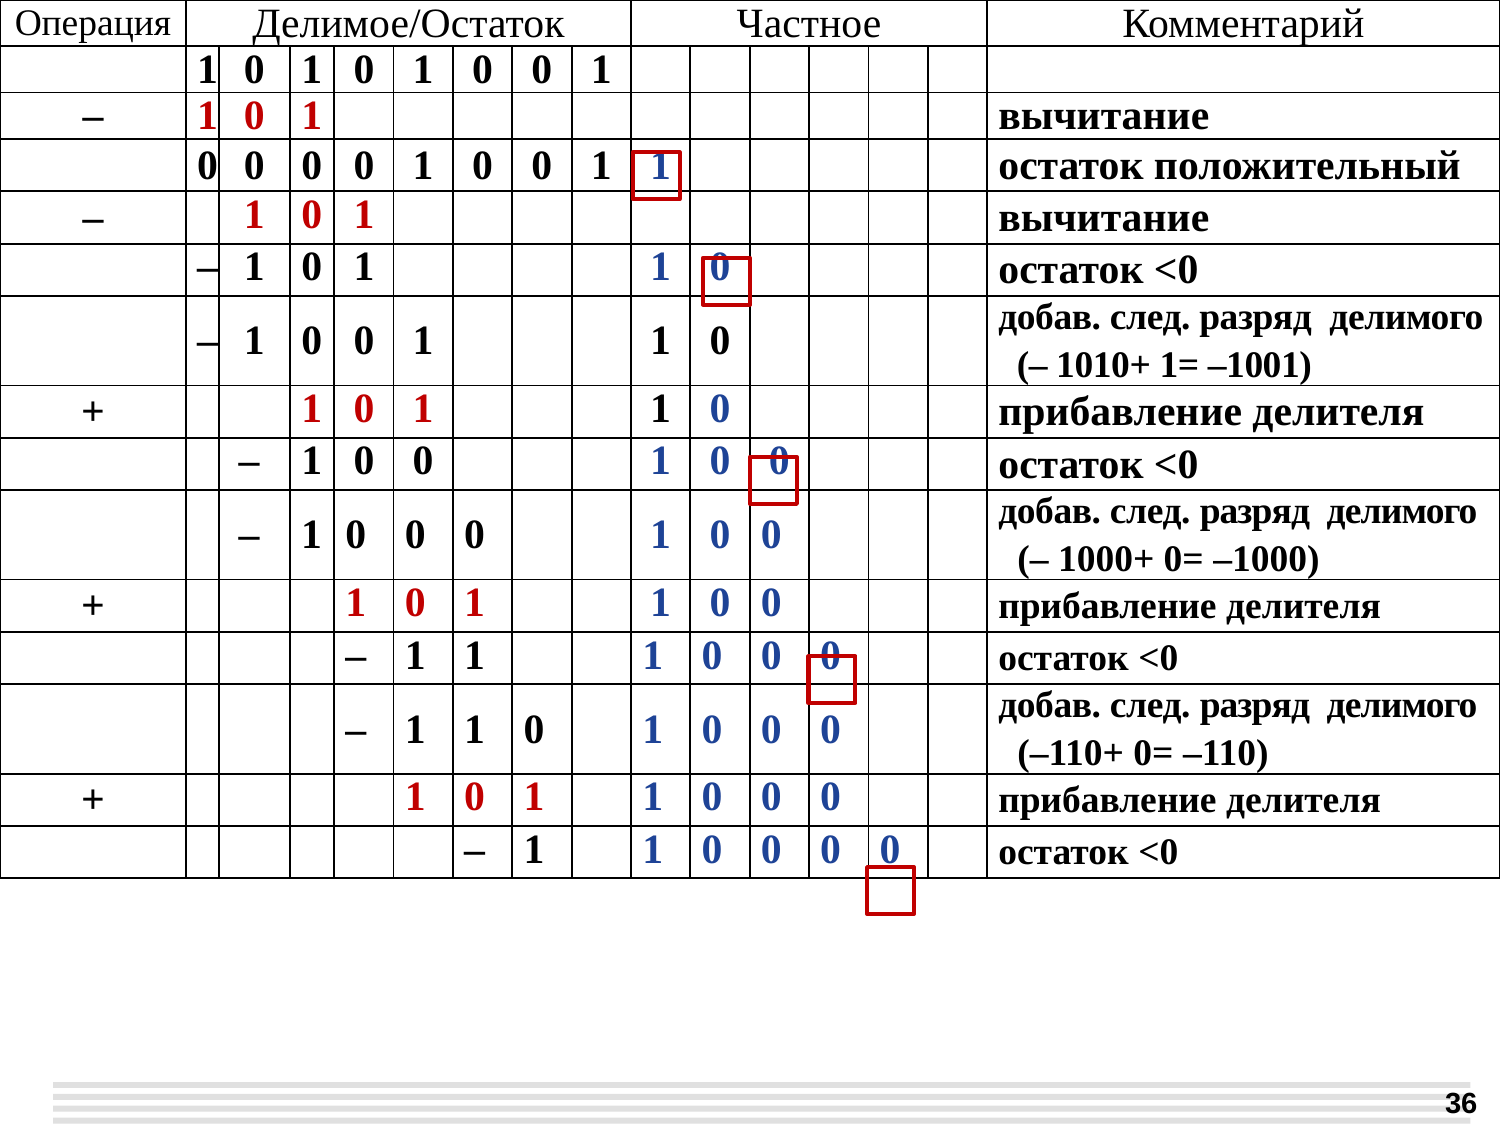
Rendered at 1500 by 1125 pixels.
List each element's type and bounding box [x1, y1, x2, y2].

table_cell [335, 827, 393, 877]
table_cell [513, 827, 571, 877]
table_cell [810, 297, 868, 385]
table_cell [988, 439, 1499, 489]
table_cell [929, 580, 986, 631]
table_cell [220, 192, 289, 243]
table_cell [573, 297, 630, 385]
table_cell [632, 827, 689, 877]
table_cell [513, 47, 571, 92]
table_cell [335, 245, 393, 295]
table_cell [454, 580, 511, 631]
table_cell [988, 386, 1499, 437]
table_cell [751, 491, 808, 579]
table_cell [394, 386, 452, 437]
table_cell [869, 245, 927, 295]
table_cell [1, 685, 185, 773]
table_cell [220, 633, 289, 683]
table_cell [751, 386, 808, 437]
table_cell [691, 297, 749, 385]
table_cell [1, 47, 185, 92]
table_cell [394, 491, 452, 579]
table_cell [810, 580, 868, 631]
table_cell [632, 633, 689, 683]
table_cell [394, 140, 452, 190]
table_cell [869, 633, 927, 683]
table_cell [810, 685, 868, 773]
table_cell [335, 297, 393, 385]
table_cell [513, 491, 571, 579]
table_cell [929, 775, 986, 825]
table_cell [187, 140, 218, 190]
table_cell [988, 140, 1499, 190]
table_cell [632, 775, 689, 825]
table_cell [988, 47, 1499, 92]
table_cell [632, 685, 689, 773]
table_cell [454, 140, 511, 190]
table_cell [394, 685, 452, 773]
table_cell [335, 491, 393, 579]
table_cell [869, 491, 927, 579]
table_cell [1, 775, 185, 825]
table_header [187, 1, 630, 45]
table_cell [573, 192, 630, 243]
table_cell [929, 491, 986, 579]
table_cell [691, 827, 749, 877]
table_cell [187, 47, 218, 92]
table_cell [573, 775, 630, 825]
table_cell [691, 633, 749, 683]
table_cell [869, 386, 927, 437]
table_cell [394, 827, 452, 877]
table_cell [187, 491, 218, 579]
table_cell [187, 297, 218, 385]
table_cell [1, 491, 185, 579]
table_cell [751, 775, 808, 825]
table_cell [394, 47, 452, 92]
table_cell [513, 633, 571, 683]
table_cell [869, 439, 927, 489]
table_cell [1, 633, 185, 683]
table_cell [751, 297, 808, 385]
table_cell [573, 827, 630, 877]
table_cell [335, 439, 393, 489]
table_cell [869, 192, 927, 243]
table_cell [220, 685, 289, 773]
table_cell [869, 47, 927, 92]
table_cell [394, 297, 452, 385]
table_cell [632, 47, 689, 92]
table_cell [632, 297, 689, 385]
table_cell [291, 245, 333, 295]
table_cell [291, 93, 333, 138]
table_cell [1, 580, 185, 631]
table_cell [187, 93, 218, 138]
table_cell [988, 775, 1499, 825]
table_cell [869, 685, 927, 773]
table_cell [810, 775, 868, 825]
table_cell [751, 140, 808, 190]
table_cell [929, 439, 986, 489]
table_cell [187, 633, 218, 683]
table_cell [632, 140, 689, 190]
table_cell [335, 580, 393, 631]
table_cell [220, 439, 289, 489]
table_cell [632, 245, 689, 295]
table_cell [810, 386, 868, 437]
table_cell [1, 140, 185, 190]
table_cell [691, 580, 749, 631]
table_cell [810, 47, 868, 92]
table_cell [454, 386, 511, 437]
table_cell [220, 580, 289, 631]
table_cell [751, 439, 808, 489]
table_cell [751, 580, 808, 631]
table_cell [513, 580, 571, 631]
table_cell [291, 775, 333, 825]
table_cell [335, 192, 393, 243]
table_cell [513, 439, 571, 489]
table_cell [632, 491, 689, 579]
text_box [865, 865, 916, 916]
table_cell [291, 439, 333, 489]
table_cell [751, 633, 808, 683]
table_cell [291, 491, 333, 579]
table_cell [335, 775, 393, 825]
table_cell [751, 47, 808, 92]
table_cell [513, 775, 571, 825]
table_cell [513, 192, 571, 243]
table_cell [929, 633, 986, 683]
table_cell [454, 192, 511, 243]
table_cell [220, 827, 289, 877]
table_cell [751, 93, 808, 138]
table_cell [335, 685, 393, 773]
table_cell [691, 685, 749, 773]
table_header [632, 1, 986, 45]
table_cell [810, 439, 868, 489]
table_cell [335, 633, 393, 683]
table_cell [929, 47, 986, 92]
table_cell [187, 439, 218, 489]
table_cell [454, 491, 511, 579]
table_cell [929, 192, 986, 243]
table_cell [988, 580, 1499, 631]
table_cell [988, 93, 1499, 138]
table_cell [691, 140, 749, 190]
table_cell [513, 297, 571, 385]
table_cell [988, 297, 1499, 385]
table_cell [454, 439, 511, 489]
table_cell [810, 93, 868, 138]
table_cell [691, 386, 749, 437]
table_cell [394, 775, 452, 825]
table_cell [573, 491, 630, 579]
table_cell [454, 47, 511, 92]
table_cell [988, 827, 1499, 877]
text_box [631, 150, 682, 201]
table_cell [929, 245, 986, 295]
table_cell [632, 386, 689, 437]
table_cell [394, 439, 452, 489]
table_cell [810, 192, 868, 243]
table_cell [187, 827, 218, 877]
table_cell [187, 775, 218, 825]
table_cell [691, 47, 749, 92]
table_cell [632, 93, 689, 138]
table_cell [1, 439, 185, 489]
table_cell [291, 827, 333, 877]
table_cell [454, 685, 511, 773]
table_cell [988, 685, 1499, 773]
table_cell [394, 245, 452, 295]
table_cell [220, 386, 289, 437]
table_cell [513, 245, 571, 295]
table_cell [291, 297, 333, 385]
table_cell [869, 140, 927, 190]
table_cell [988, 491, 1499, 579]
table_cell [335, 386, 393, 437]
table_cell [632, 439, 689, 489]
table_cell [335, 47, 393, 92]
table_cell [869, 827, 927, 877]
table_cell [573, 439, 630, 489]
table_cell [220, 245, 289, 295]
text_box [701, 256, 752, 307]
table_cell [291, 140, 333, 190]
table_cell [335, 93, 393, 138]
table_cell [691, 93, 749, 138]
table_cell [988, 245, 1499, 295]
table_cell [929, 297, 986, 385]
table_cell [187, 386, 218, 437]
table_cell [335, 140, 393, 190]
table_cell [869, 580, 927, 631]
table_cell [220, 297, 289, 385]
table_cell [187, 192, 218, 243]
table_cell [454, 775, 511, 825]
table_cell [632, 580, 689, 631]
text_box [806, 654, 857, 705]
table_cell [291, 386, 333, 437]
table_cell [929, 140, 986, 190]
table_cell [291, 580, 333, 631]
table_cell [929, 685, 986, 773]
table_cell [454, 93, 511, 138]
table_cell [394, 93, 452, 138]
table_cell [751, 685, 808, 773]
table_cell [929, 827, 986, 877]
table_cell [573, 140, 630, 190]
text_box [748, 455, 799, 506]
table_cell [394, 633, 452, 683]
table_cell [454, 633, 511, 683]
table_cell [869, 775, 927, 825]
table_cell [691, 491, 749, 579]
table_cell [691, 439, 749, 489]
table_cell [810, 245, 868, 295]
table_cell [220, 491, 289, 579]
table_cell [691, 775, 749, 825]
table_cell [810, 633, 868, 683]
table_cell [1, 93, 185, 138]
table_cell [1, 192, 185, 243]
table_cell [291, 685, 333, 773]
table_cell [187, 245, 218, 295]
table_cell [573, 685, 630, 773]
table_cell [810, 140, 868, 190]
table_cell [751, 827, 808, 877]
table_cell [929, 386, 986, 437]
table_cell [573, 93, 630, 138]
table_cell [1, 245, 185, 295]
table_cell [513, 93, 571, 138]
table_cell [632, 192, 689, 243]
table_cell [394, 580, 452, 631]
table_cell [573, 386, 630, 437]
table_cell [187, 580, 218, 631]
table_cell [513, 386, 571, 437]
table_cell [454, 827, 511, 877]
table_cell [291, 192, 333, 243]
table_cell [291, 633, 333, 683]
table_header [1, 1, 185, 45]
table_cell [988, 633, 1499, 683]
table_cell [220, 140, 289, 190]
table_cell [573, 245, 630, 295]
table_cell [810, 491, 868, 579]
table_cell [220, 47, 289, 92]
table_cell [573, 47, 630, 92]
table_cell [513, 140, 571, 190]
table_cell [751, 245, 808, 295]
table_cell [220, 93, 289, 138]
table_cell [869, 93, 927, 138]
table_cell [573, 580, 630, 631]
table_cell [573, 633, 630, 683]
table_cell [869, 297, 927, 385]
table_cell [929, 93, 986, 138]
table_cell [454, 245, 511, 295]
table_cell [1, 827, 185, 877]
table_cell [988, 192, 1499, 243]
table_header [988, 1, 1499, 45]
table_cell [187, 685, 218, 773]
table_cell [513, 685, 571, 773]
table_cell [1, 297, 185, 385]
table_cell [691, 192, 749, 243]
table_cell [1, 386, 185, 437]
table_cell [751, 192, 808, 243]
table_cell [291, 47, 333, 92]
table_cell [691, 245, 749, 295]
table_cell [220, 775, 289, 825]
table_cell [454, 297, 511, 385]
table_cell [394, 192, 452, 243]
table_cell [810, 827, 868, 877]
